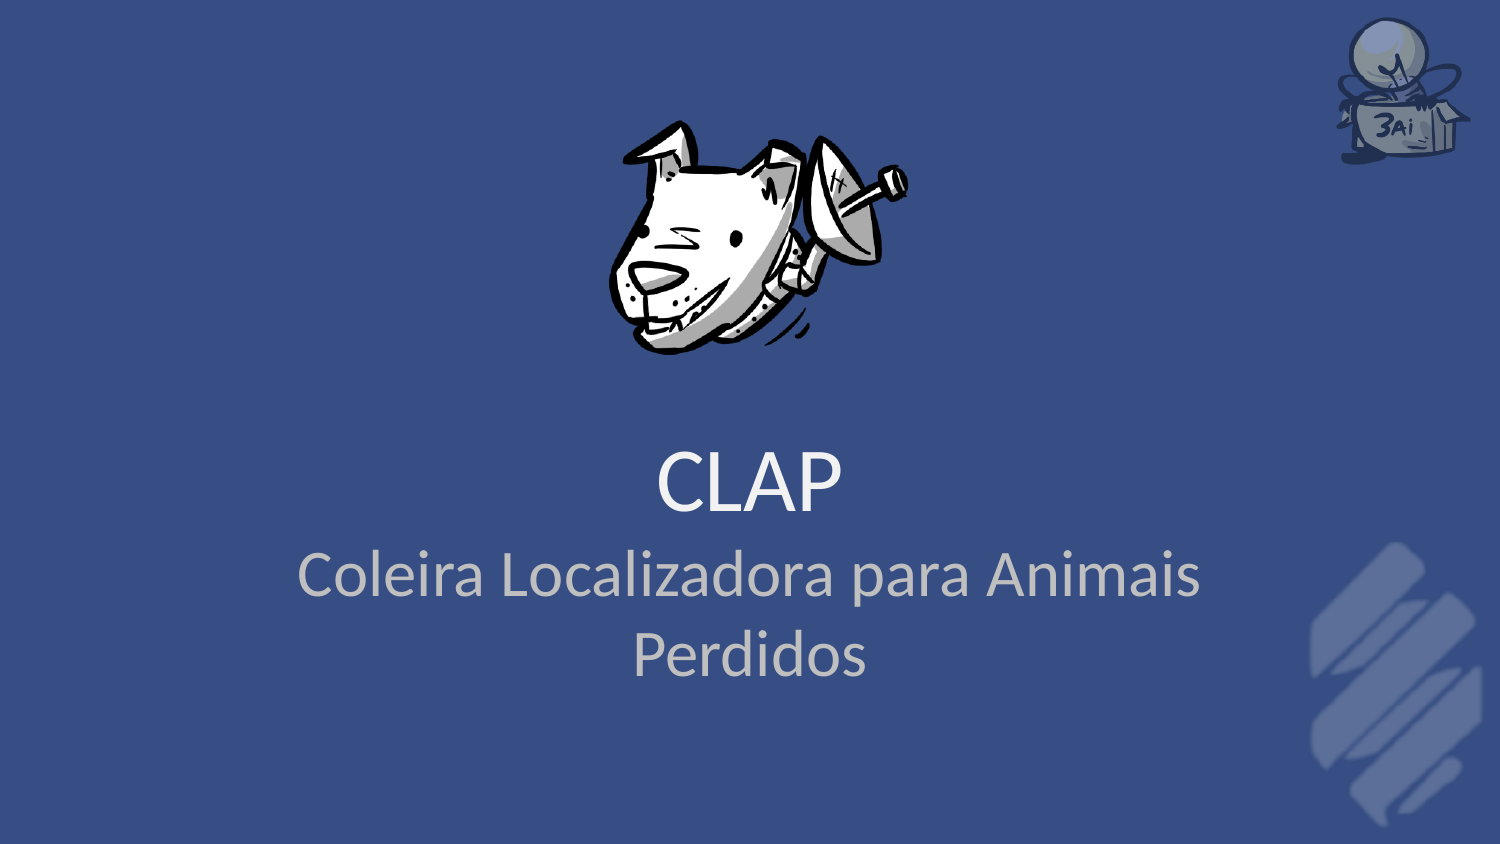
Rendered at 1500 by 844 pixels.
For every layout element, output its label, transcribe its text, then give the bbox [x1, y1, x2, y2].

title CLAP [112, 384, 1388, 566]
picture [0, 0, 1500, 844]
subtitle Coleira Localizadora para Animais Perdidos [225, 522, 1275, 739]
